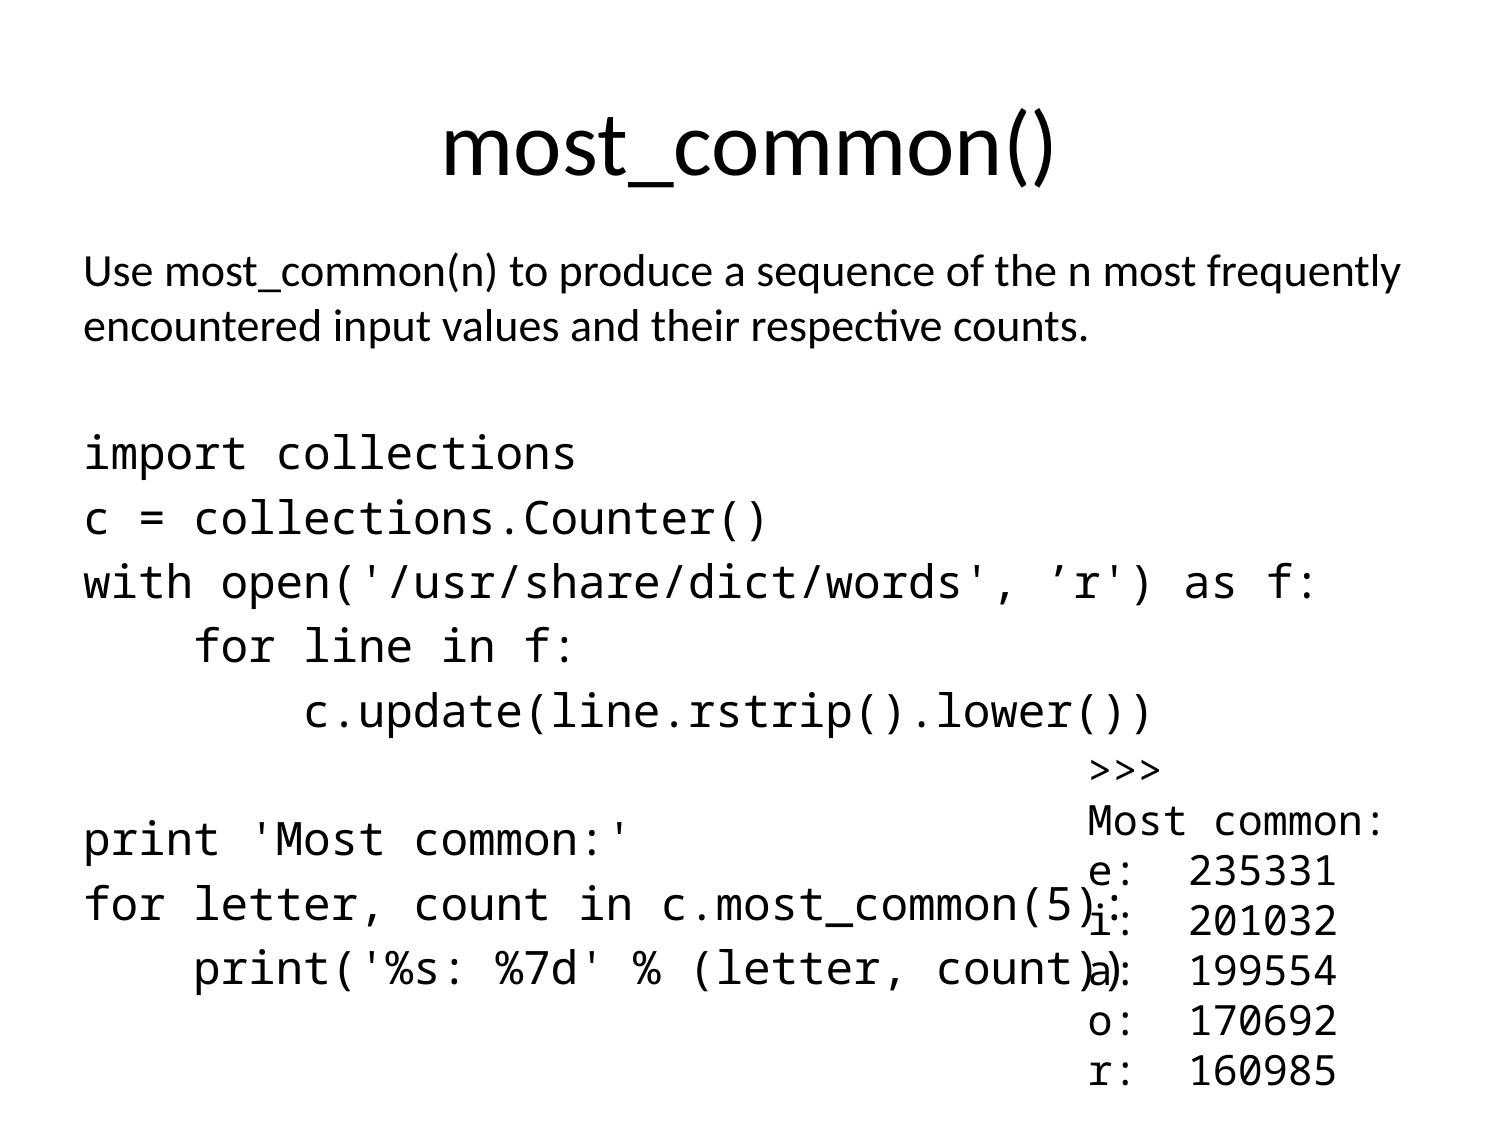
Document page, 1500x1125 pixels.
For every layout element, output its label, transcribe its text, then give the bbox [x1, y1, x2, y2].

text_box >>> Most common: e: 235331 i: 201032 a: 199554 o: 170692 r: 160985 [1072, 736, 1469, 1101]
title most_common() [75, 45, 1425, 233]
list Use most_common(n) to produce a sequence of the n most frequently encountered input values and their respective counts. import collections c = collections.Counter() with open('/usr/share/dict/words', ’r') as f: for line in f: c.update(line.rstrip().lower()) print 'Most common:' for letter, count in c.most_common(5): print('%s: %7d' % (letter, count)) [68, 232, 1418, 1005]
